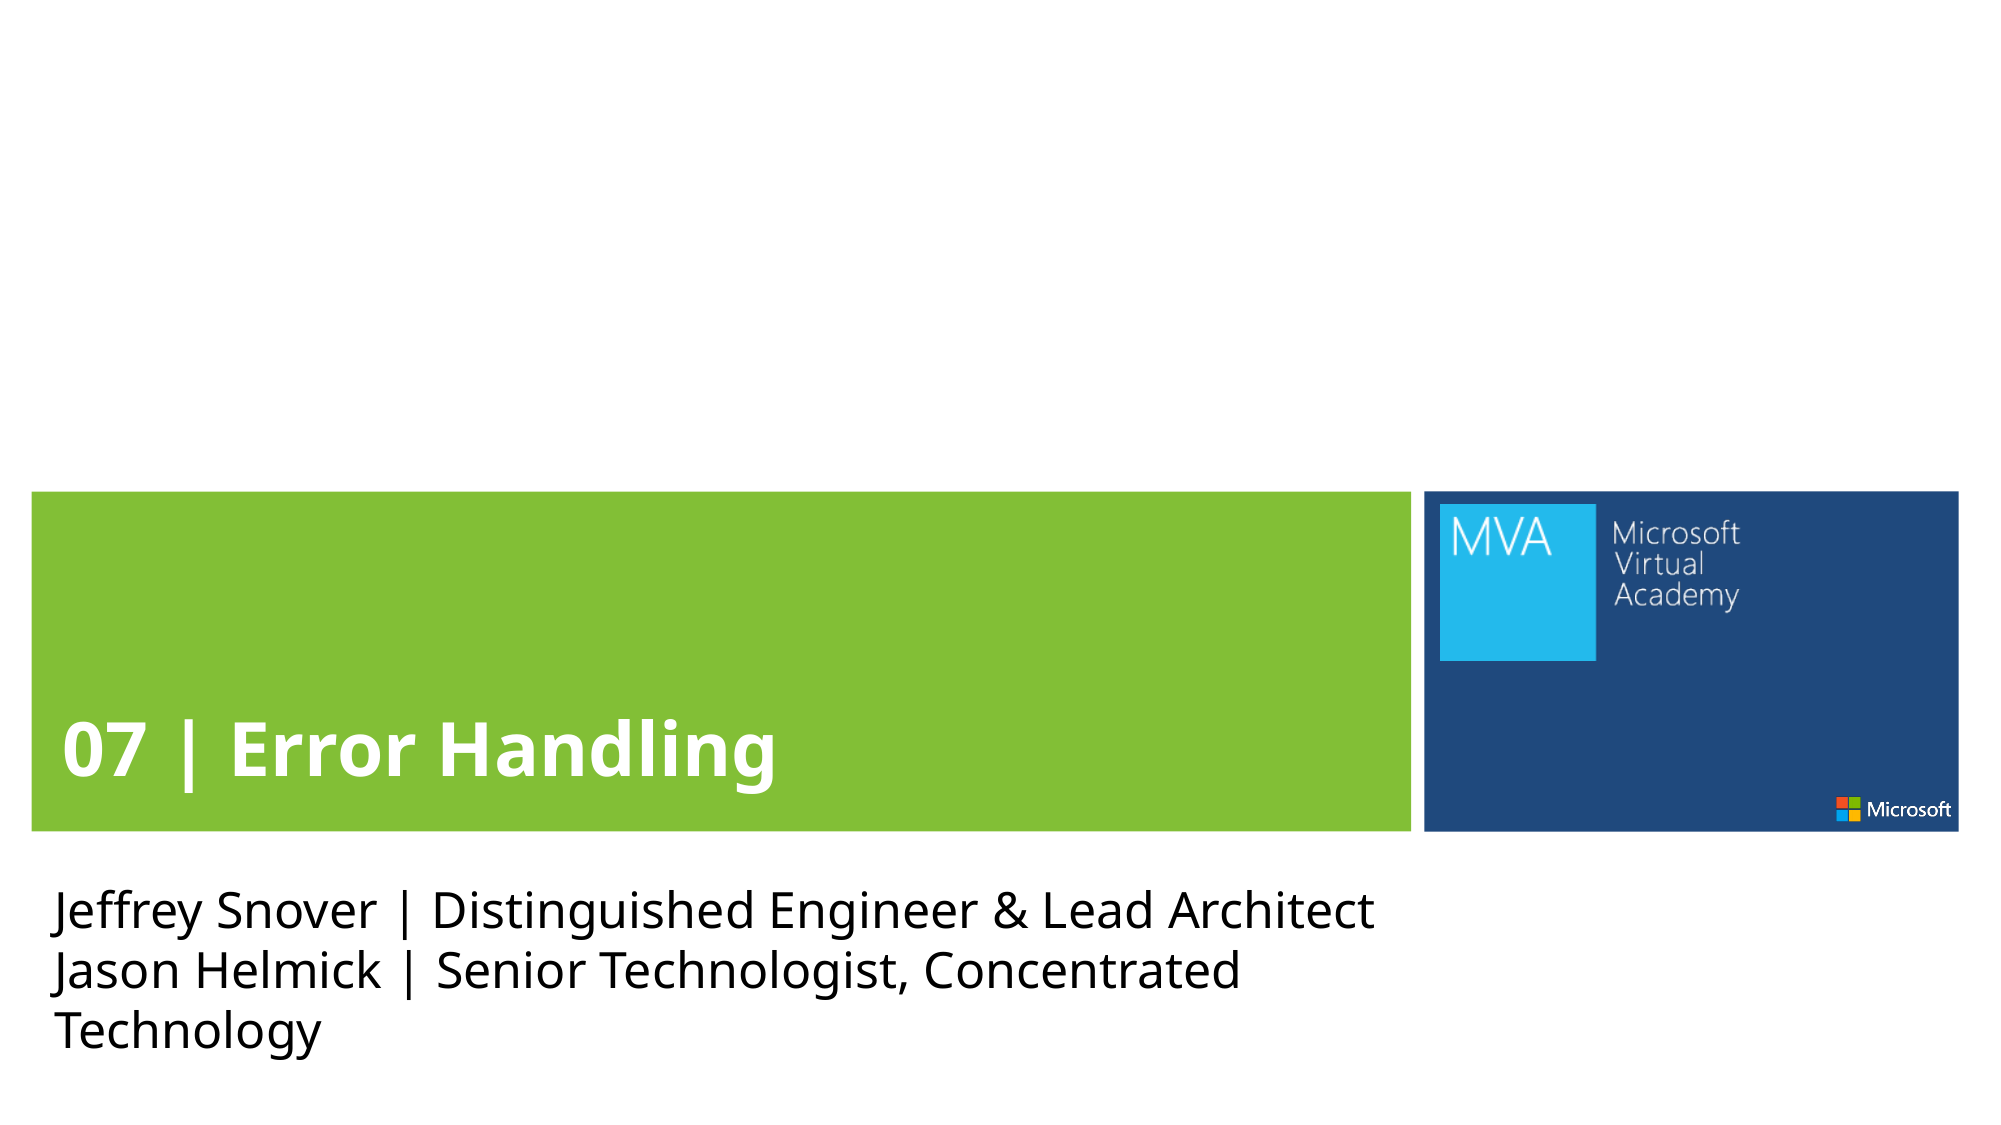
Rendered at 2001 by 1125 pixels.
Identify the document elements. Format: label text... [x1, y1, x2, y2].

picture [1440, 504, 1830, 661]
subtitle Jeffrey Snover | Distinguished Engineer & Lead Architect Jason Helmick | Senior Technologist, Concentrated Technology [31, 841, 1440, 1082]
picture [1834, 790, 1956, 827]
list 07 | Error Handling [47, 525, 1396, 799]
